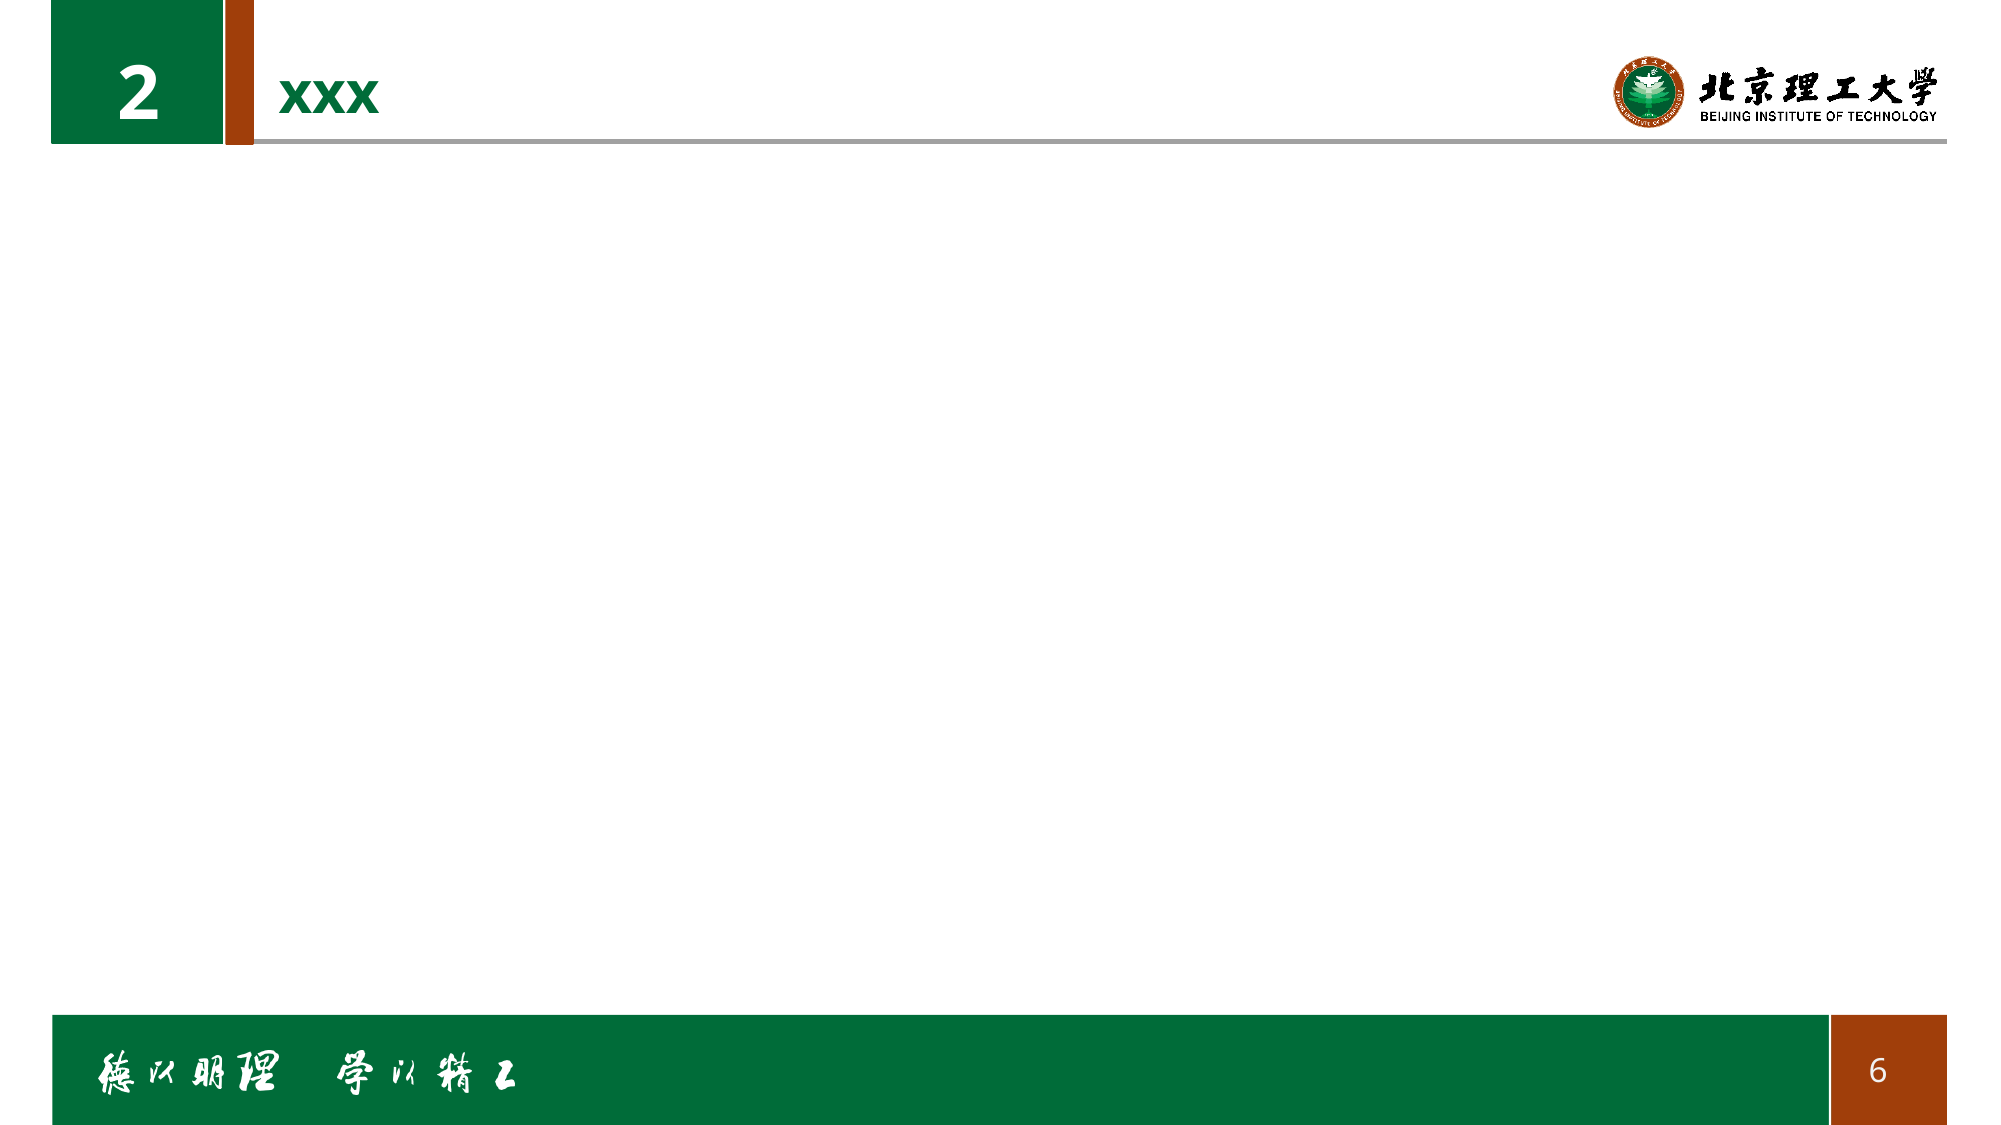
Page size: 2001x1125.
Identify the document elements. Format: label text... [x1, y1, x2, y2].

title xxx [276, 53, 572, 243]
text_box [1832, 1014, 1947, 1125]
text_box [98, 1049, 135, 1096]
picture [237, 1049, 279, 1091]
text_box [52, 1014, 1828, 1125]
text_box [50, 0, 222, 146]
picture [1613, 56, 1937, 129]
picture [150, 1061, 175, 1083]
text_box [1828, 1003, 1832, 1125]
slide_number 6 [1862, 1044, 1914, 1125]
picture [436, 1052, 473, 1093]
picture [192, 1054, 224, 1089]
picture [494, 1060, 515, 1090]
picture [336, 1049, 373, 1095]
picture [392, 1060, 414, 1085]
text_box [224, 0, 255, 146]
